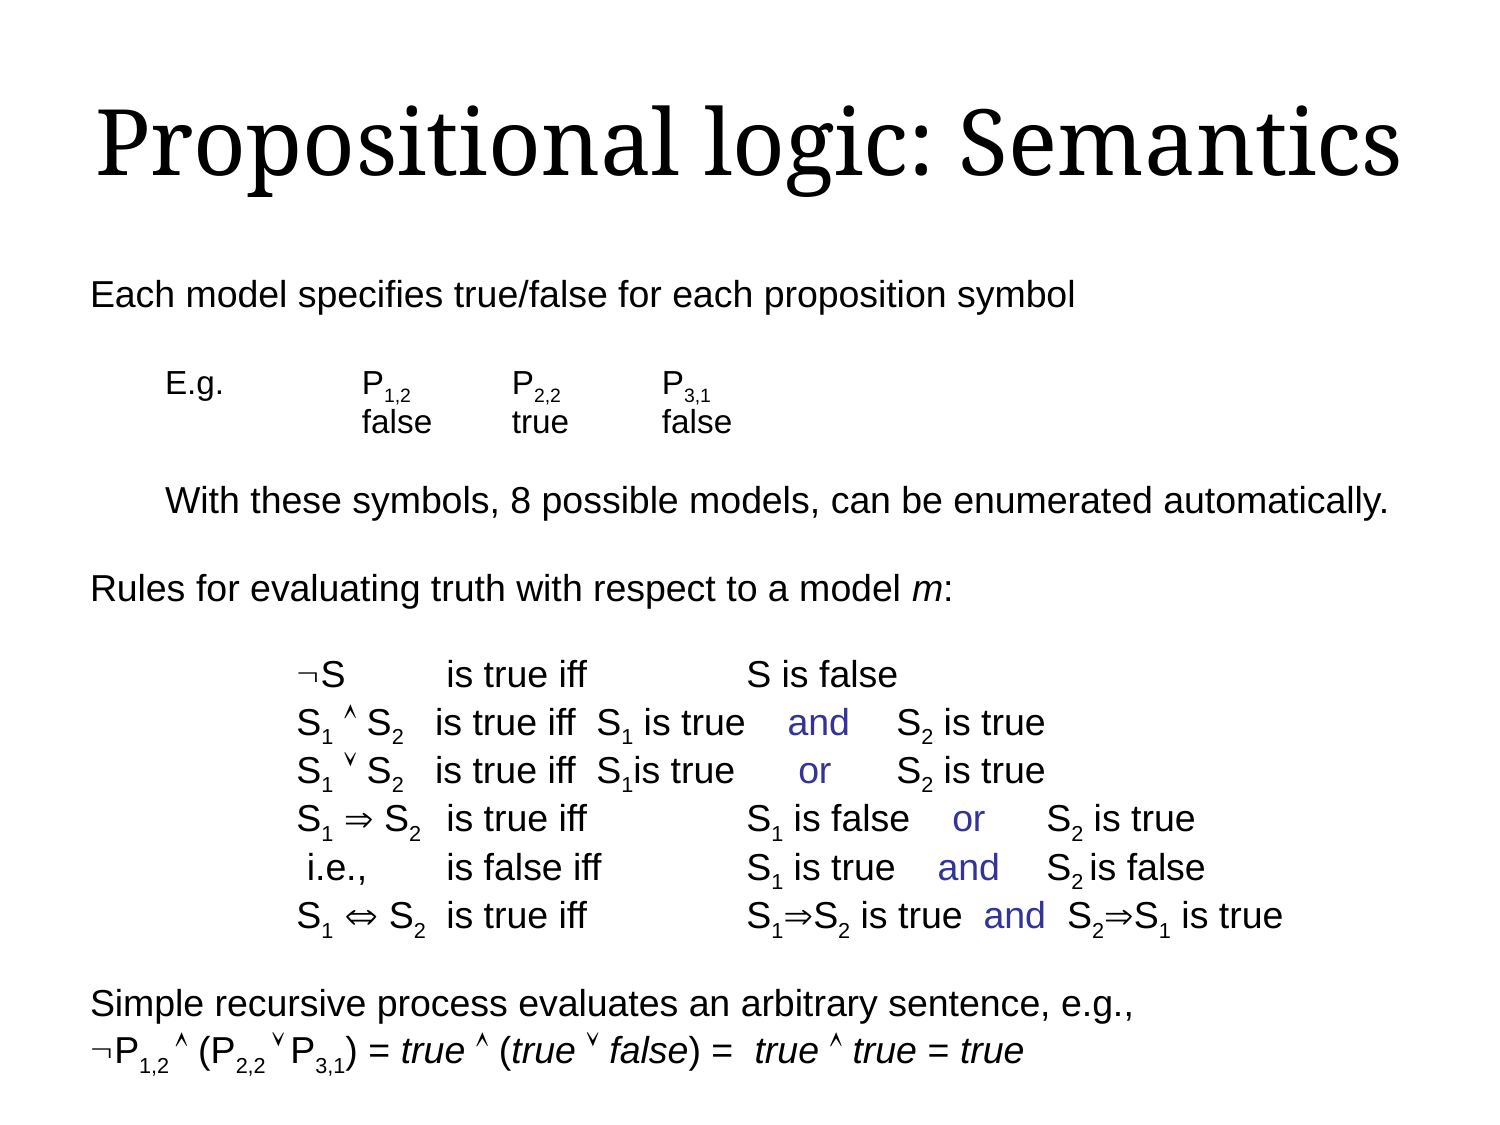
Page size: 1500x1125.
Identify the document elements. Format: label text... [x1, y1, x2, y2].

list Each model specifies true/false for each proposition symbol E.g. P1,2 P2,2 P3,1 false true false With these symbols, 8 possible models, can be enumerated automatically. Rules for evaluating truth with respect to a model m: S is true iff S is false S1  S2 is true iff S1 is true and S2 is true S1  S2 is true iff S1is true or S2 is true S1  S2 is true iff S1 is false or S2 is true i.e., is false iff S1 is true and S2 is false S1  S2 is true iff S1S2 is true and S2S1 is true Simple recursive process evaluates an arbitrary sentence, e.g., P1,2  (P2,2  P3,1) = true  (true  false) = true  true = true [75, 262, 1425, 950]
title Propositional logic: Semantics [75, 45, 1425, 233]
